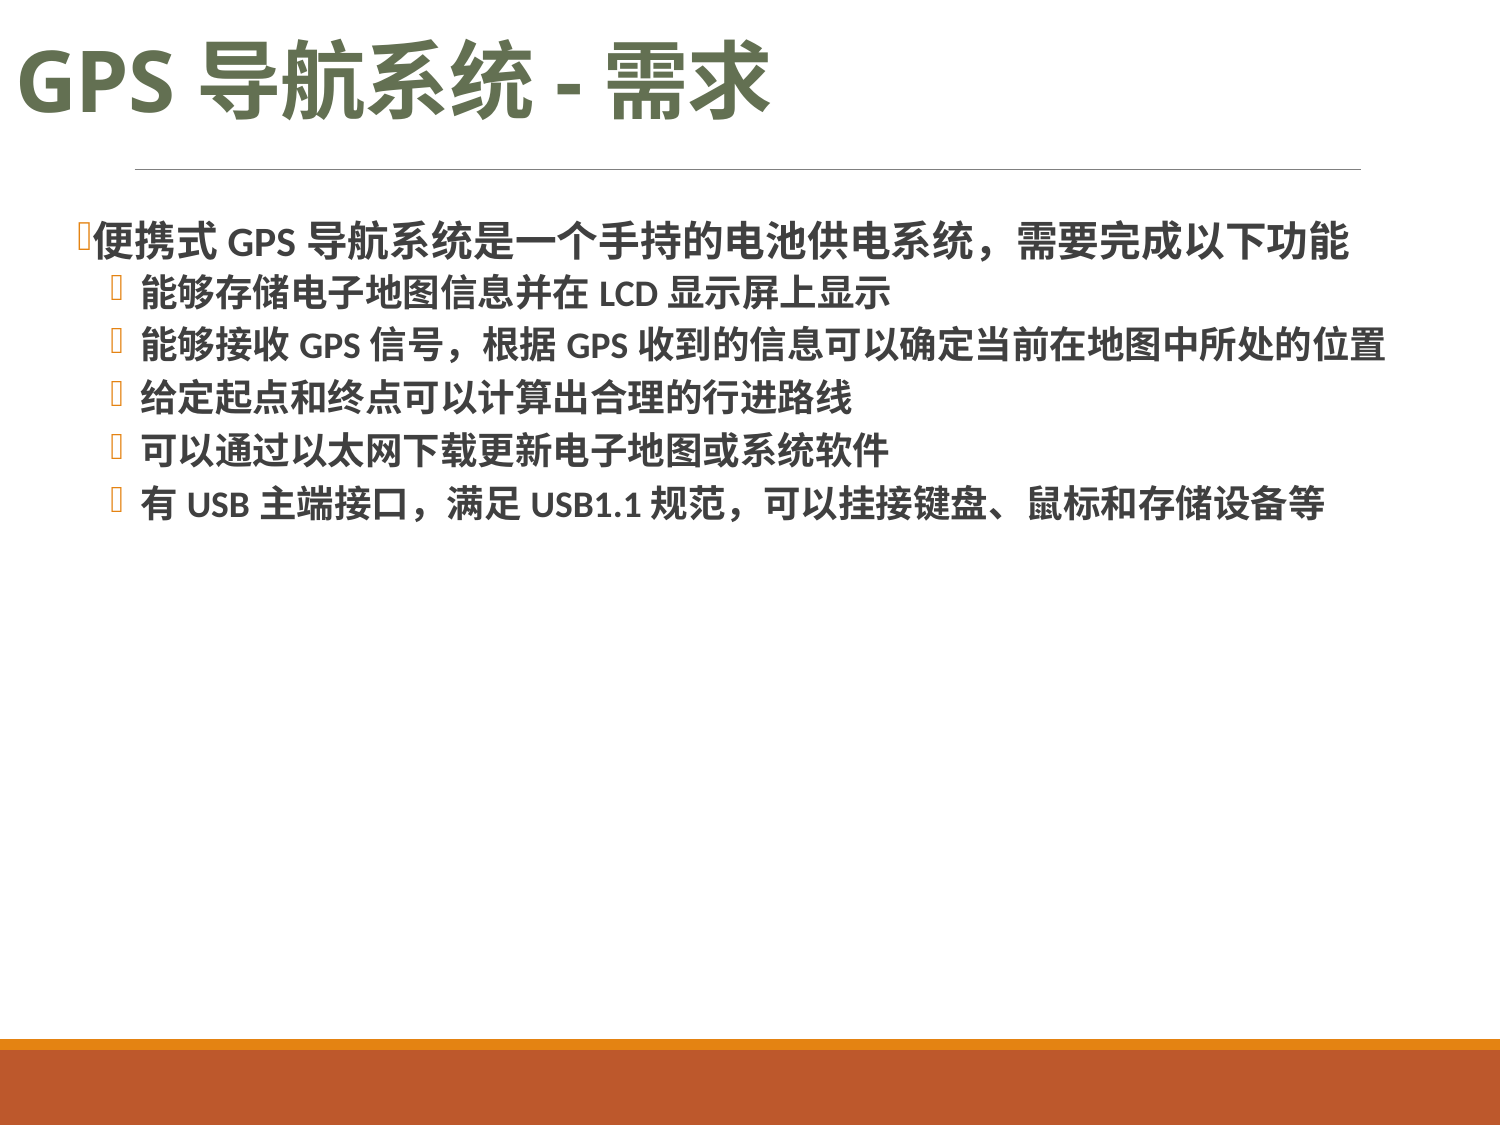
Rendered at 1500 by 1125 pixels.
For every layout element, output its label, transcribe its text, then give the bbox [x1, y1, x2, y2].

title GPS导航系统-需求 [0, 0, 1271, 138]
list 便携式GPS导航系统是一个手持的电池供电系统，需要完成以下功能 能够存储电子地图信息并在LCD显示屏上显示 能够接收GPS信号，根据GPS收到的信息可以确定当前在地图中所处的位置 给定起点和终点可以计算出合理的行进路线 可以通过以太网下载更新电子地图或系统软件 有USB主端接口，满足USB1.1规范，可以挂接键盘、鼠标和存储设备等 [77, 212, 1414, 984]
